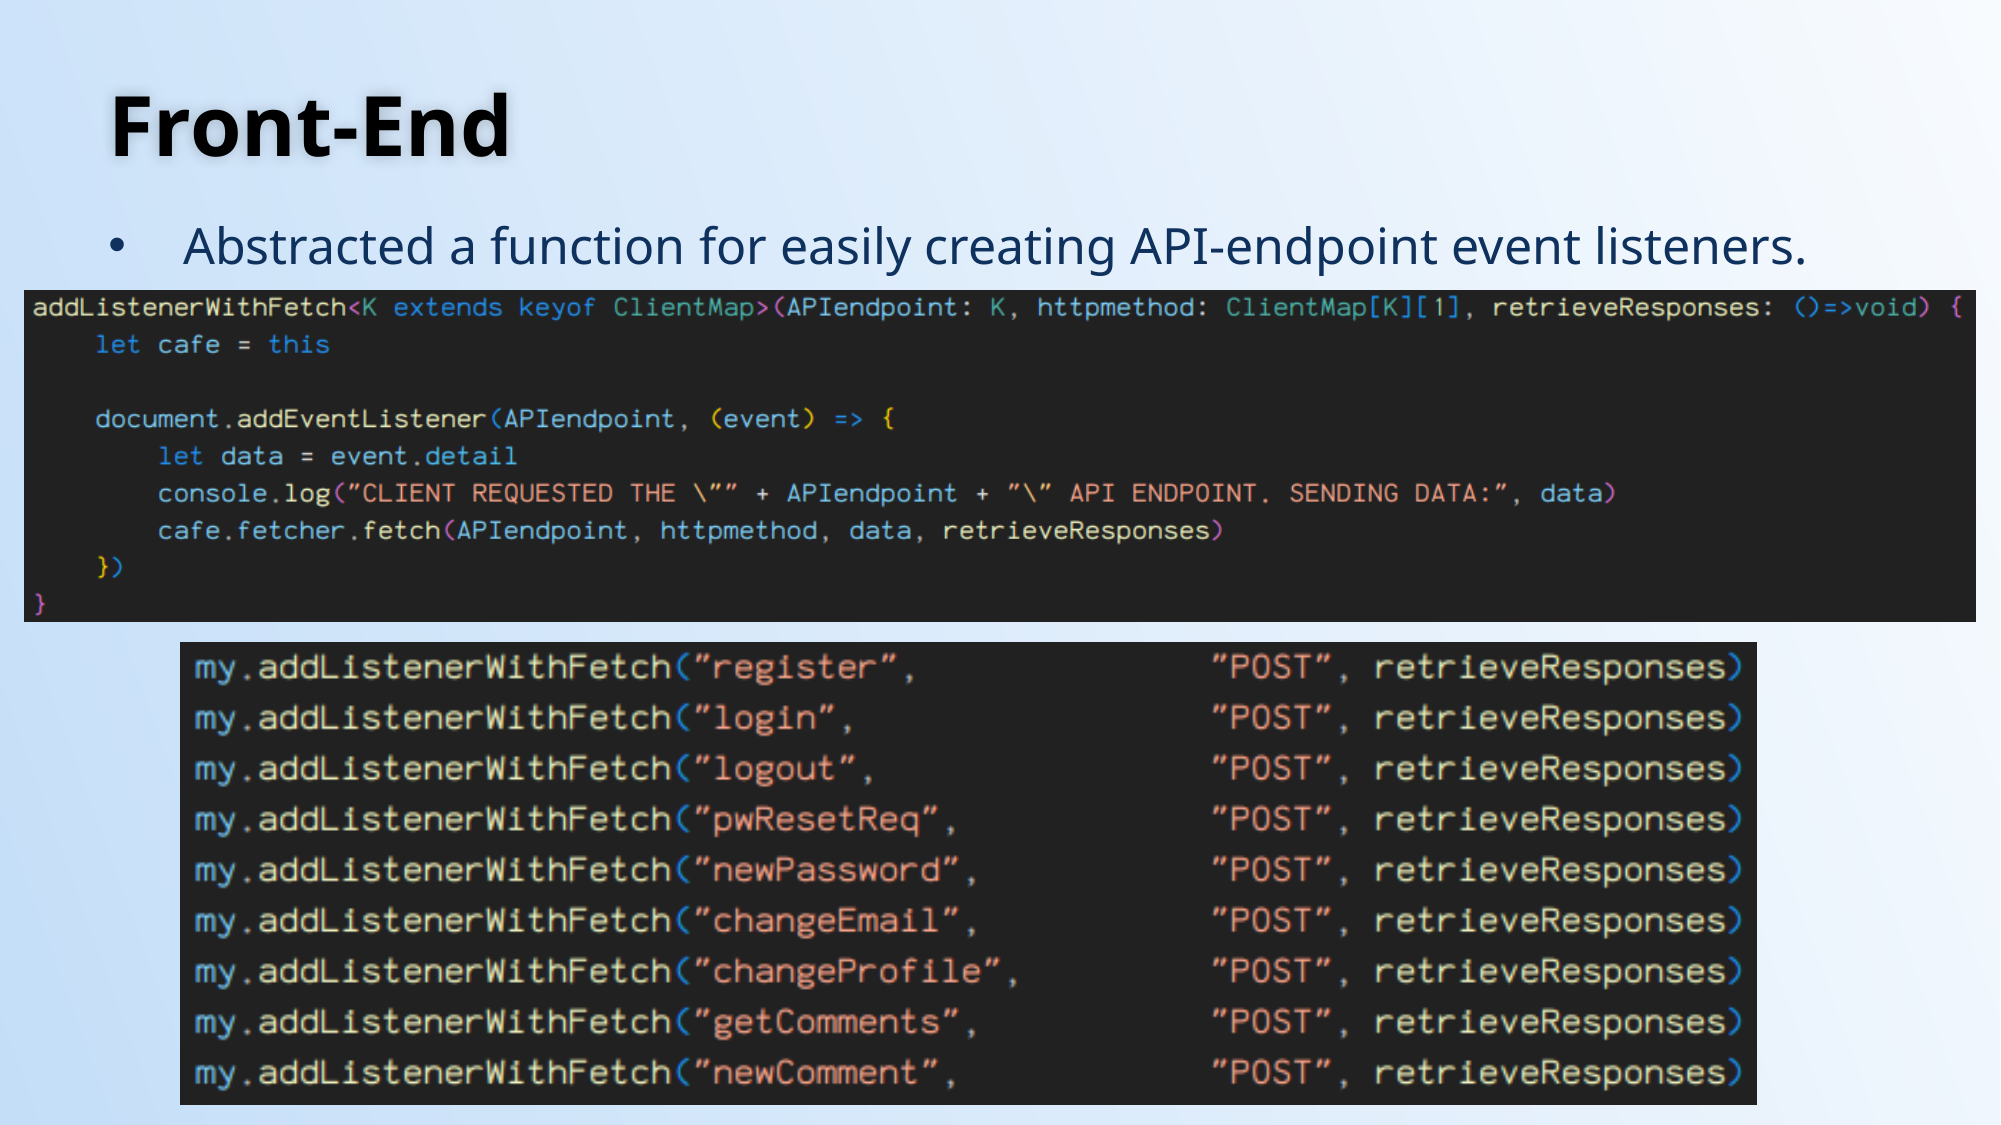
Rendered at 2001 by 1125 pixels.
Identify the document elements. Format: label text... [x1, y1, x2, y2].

subtitle Abstracted a function for easily creating API-endpoint event listeners. [93, 206, 1844, 290]
picture [24, 290, 1976, 622]
picture [180, 642, 1757, 1105]
title Front-End [93, 40, 1844, 181]
